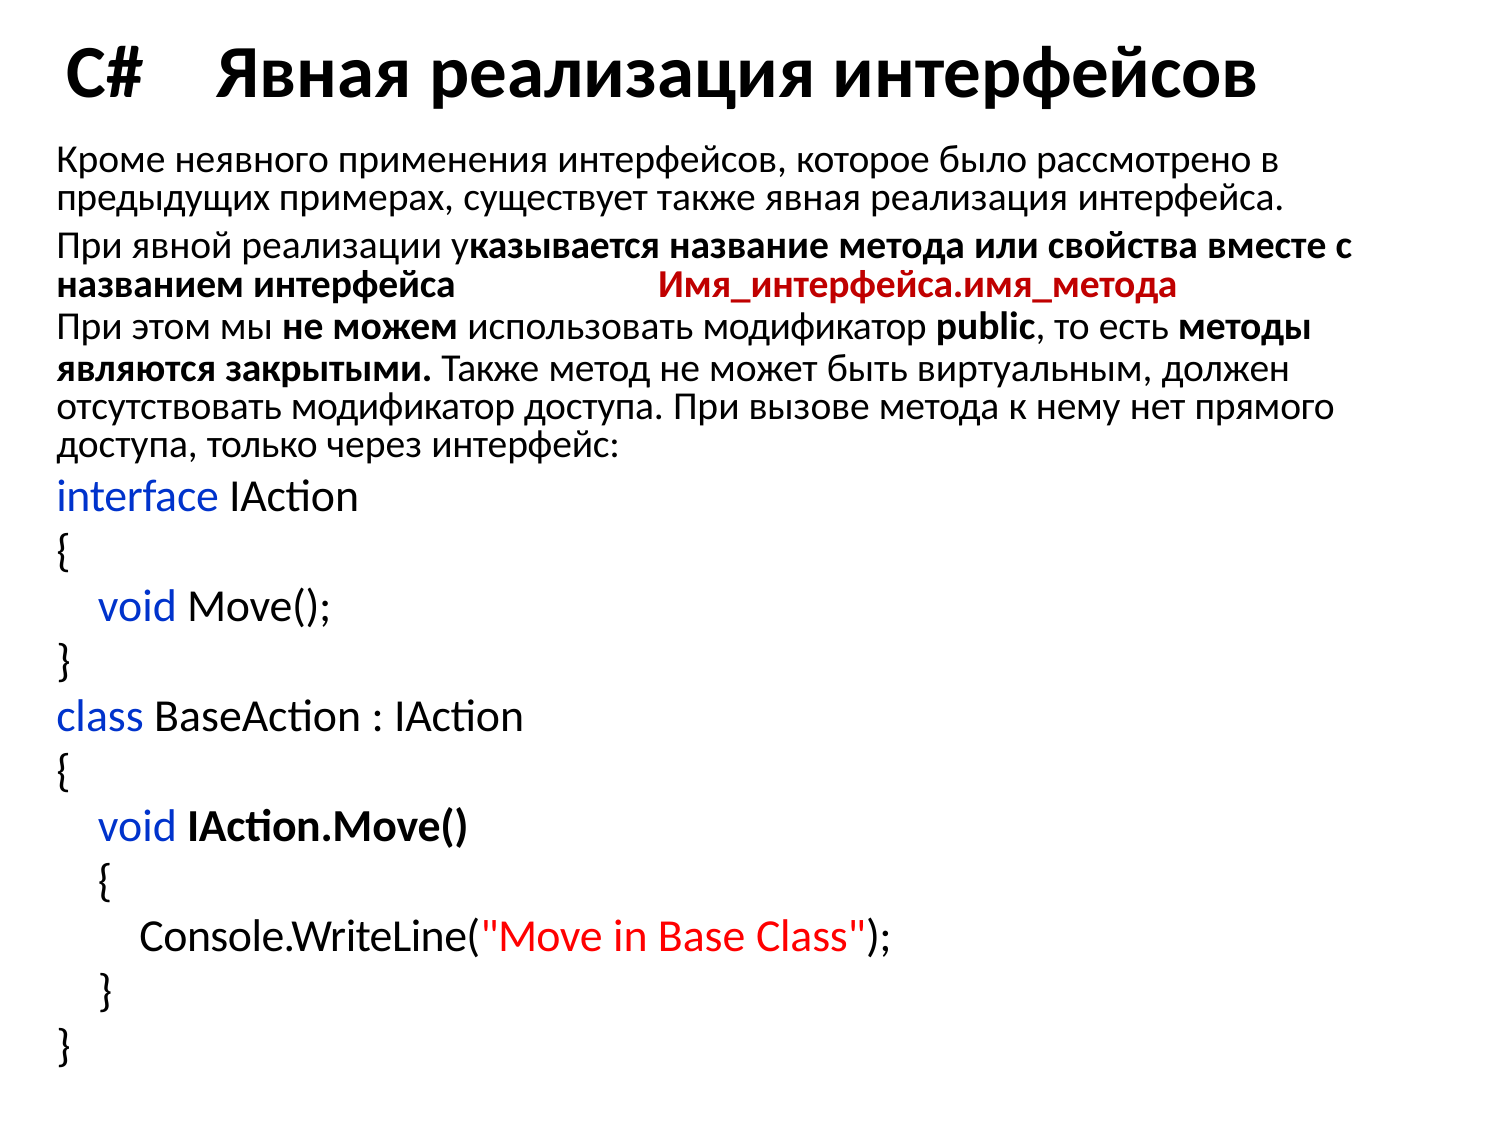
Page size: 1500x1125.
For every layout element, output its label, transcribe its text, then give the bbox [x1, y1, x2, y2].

text_box Кроме неявного применения интерфейсов, которое было рассмотрено в предыдущих примерах, существует также явная реализация интерфейса. При явной реализации указывается название метода или свойства вместе с названием интерфейса Имя_интерфейса.имя_метода При этом мы не можем использовать модификатор public, то есть методы являются закрытыми. Также метод не может быть виртуальным, должен отсутствовать модификатор доступа. При вызове метода к нему нет прямого доступа, только через интерфейс: interface IAction { void Move(); } class BaseAction : IAction { void IAction.Move() { Console.WriteLine("Move in Base Class"); } } [54, 131, 1358, 1071]
title C# Явная реализация интерфейсов [64, 20, 1332, 211]
